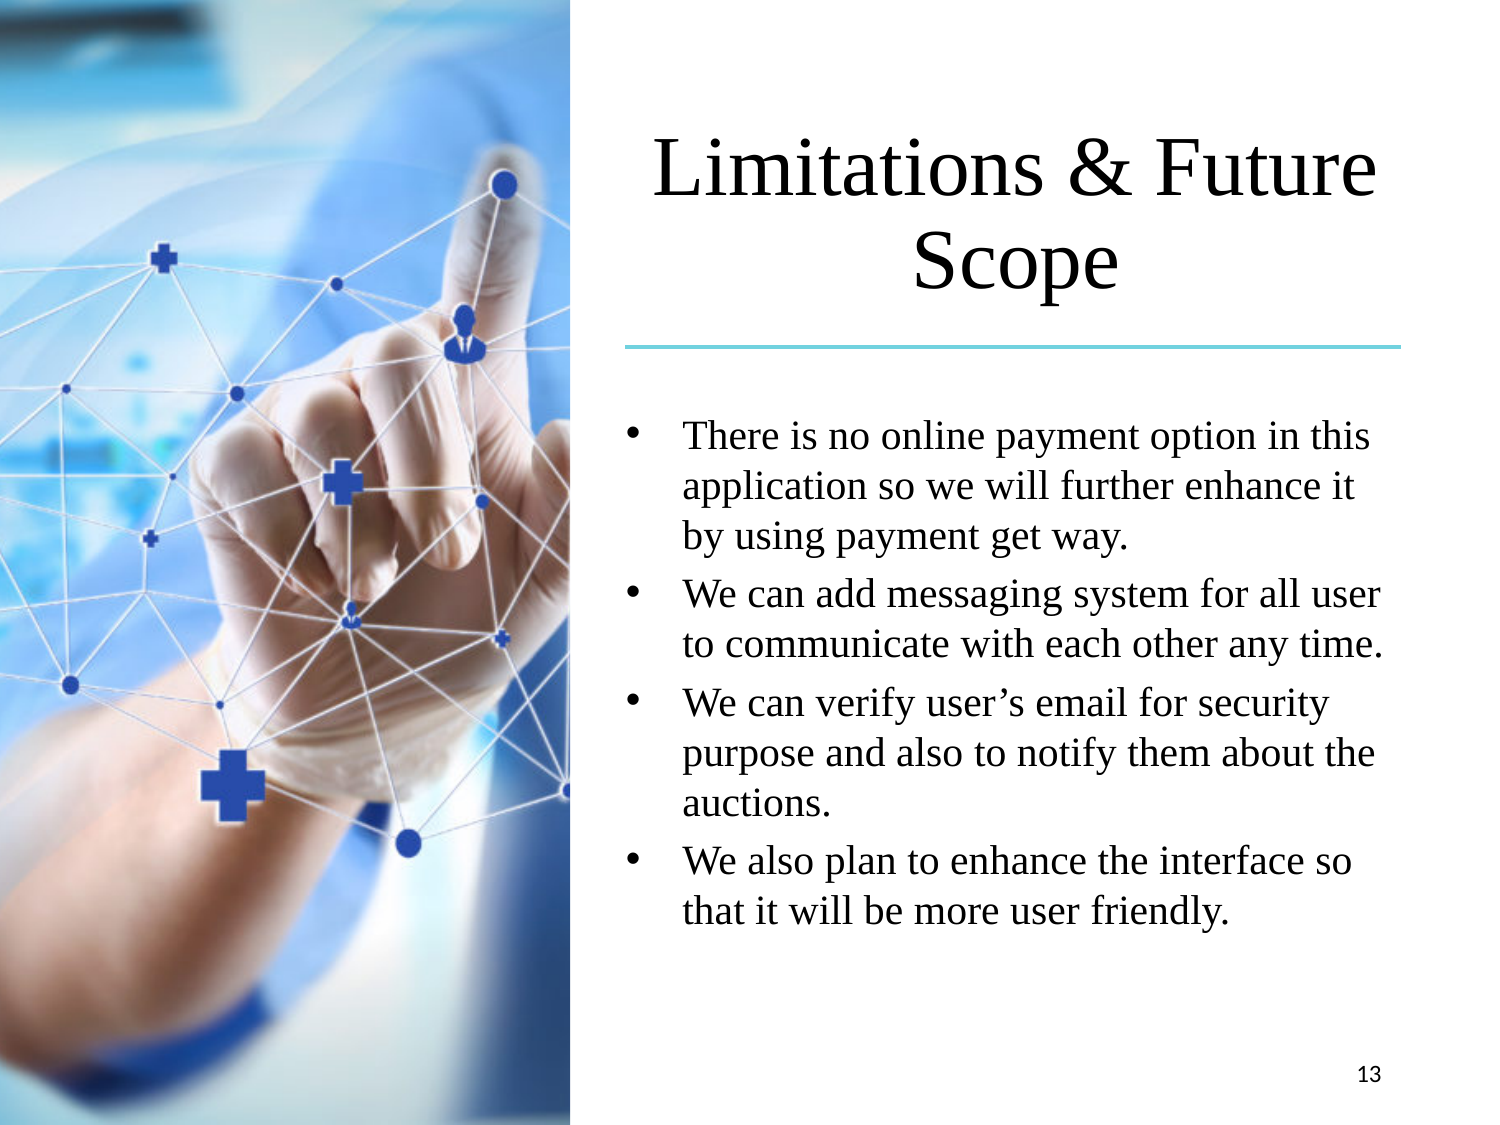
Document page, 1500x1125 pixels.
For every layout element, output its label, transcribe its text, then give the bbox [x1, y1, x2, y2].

slide_number 13 [1250, 1042, 1397, 1103]
picture [0, 0, 571, 1125]
title Limitations & Future Scope [610, 103, 1422, 315]
list There is no online payment option in this application so we will further enhance it by using payment get way. We can add messaging system for all user to communicate with each other any time. We can verify user’s email for security purpose and also to notify them about the auctions. We also plan to enhance the interface so that it will be more user friendly. [610, 399, 1422, 1021]
